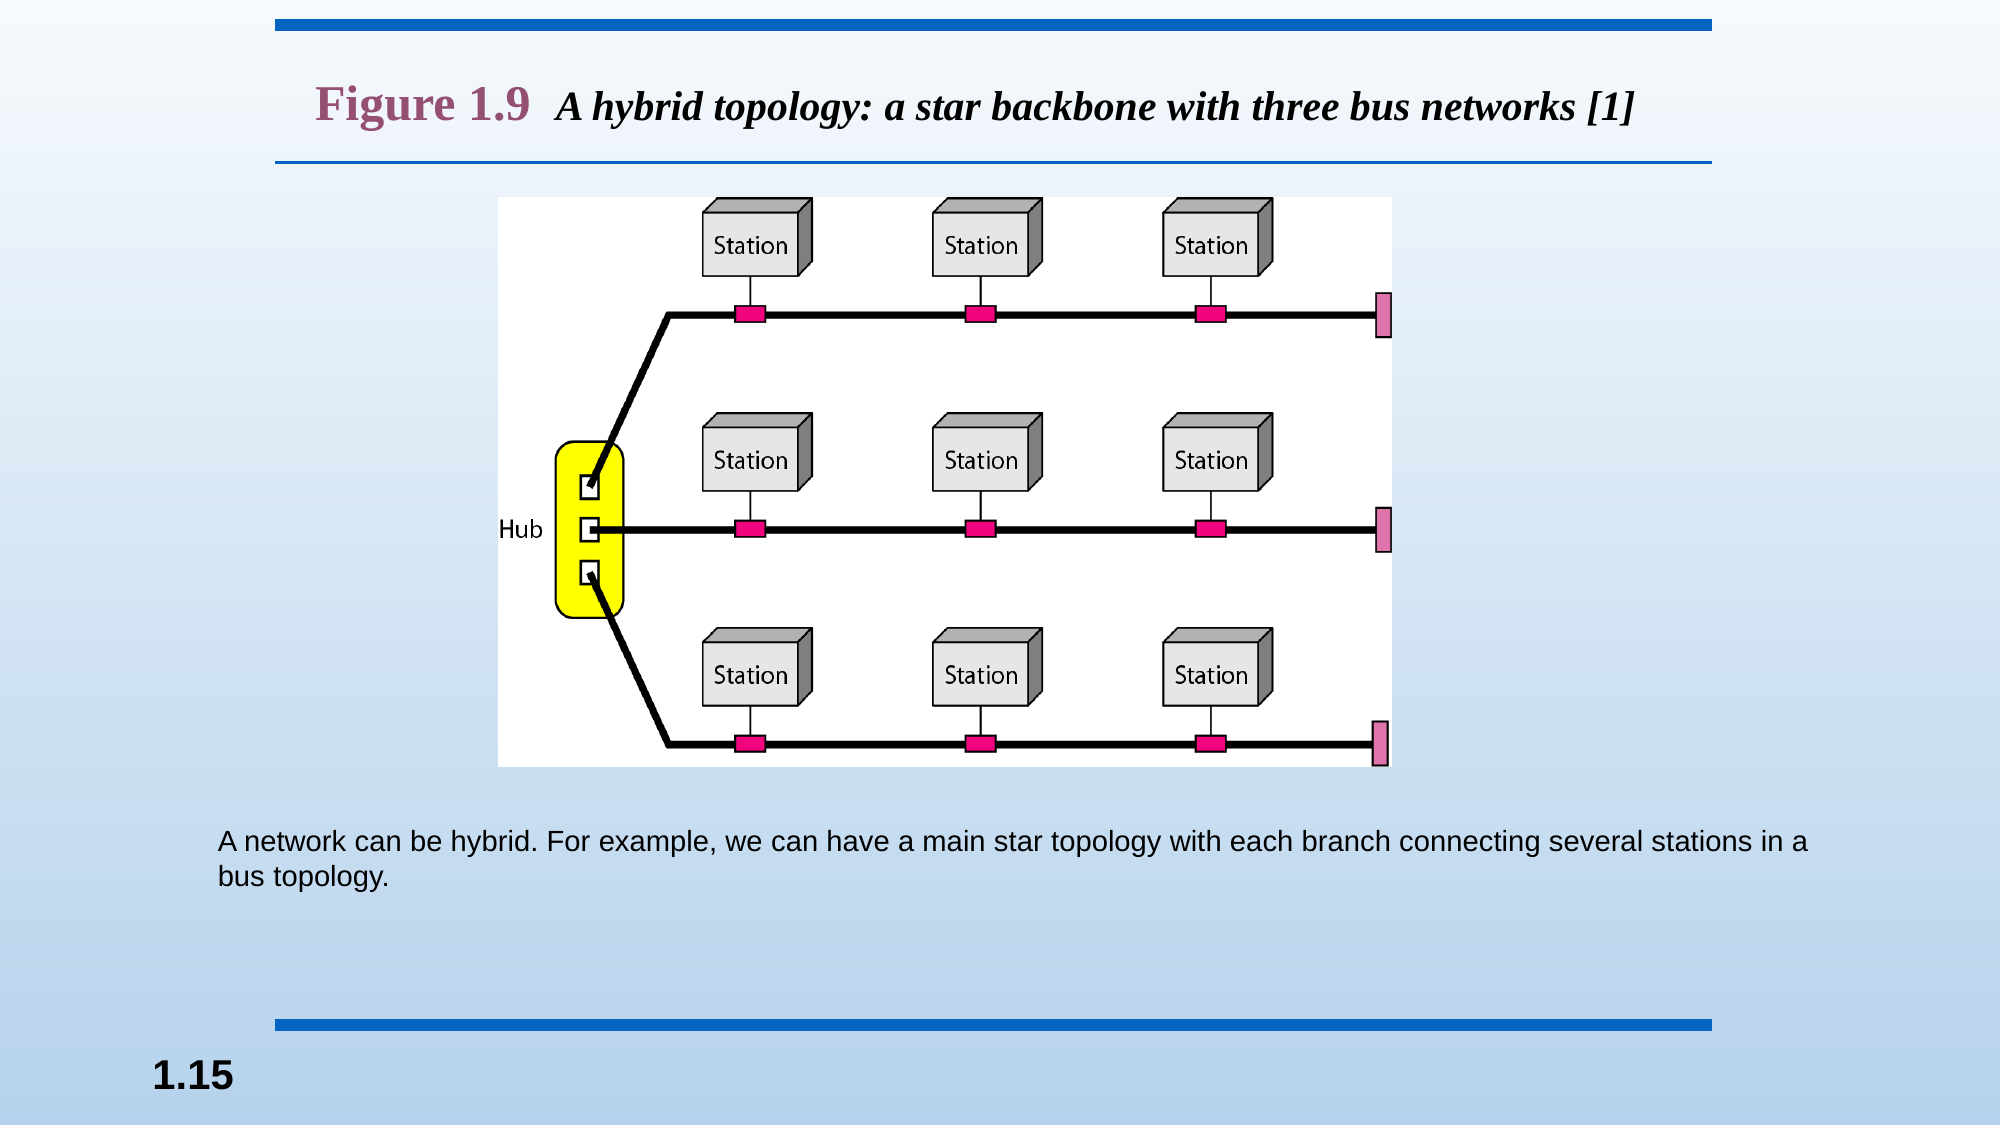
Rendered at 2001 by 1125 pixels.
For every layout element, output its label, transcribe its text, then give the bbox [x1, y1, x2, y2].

picture [498, 197, 1392, 767]
slide_number 1.15 [137, 1042, 588, 1103]
text_box A network can be hybrid. For example, we can have a main star topology with each branch connecting several stations in a bus topology. [203, 815, 1875, 900]
text_box Figure 1.9 A hybrid topology: a star backbone with three bus networks [1] [300, 62, 1664, 138]
